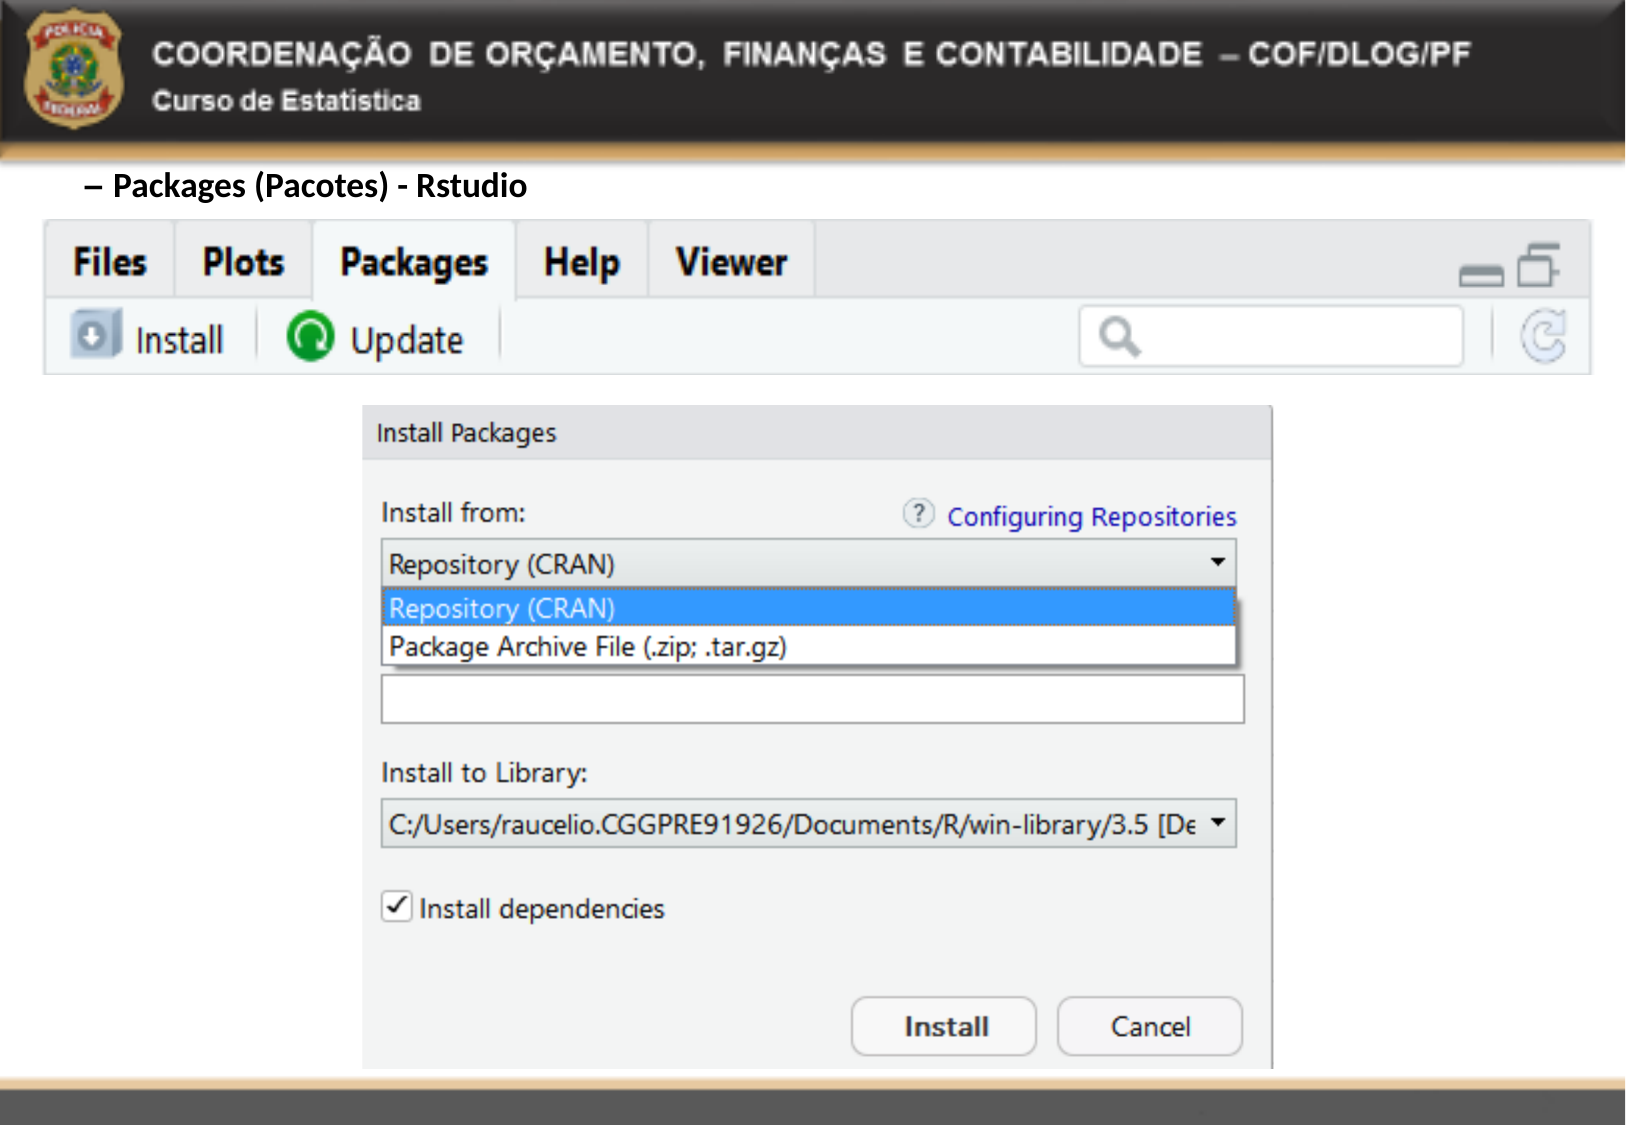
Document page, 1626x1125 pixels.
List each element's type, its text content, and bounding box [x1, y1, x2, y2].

title – Packages (Pacotes) - Rstudio [68, 155, 1532, 213]
picture [0, 0, 1626, 1125]
